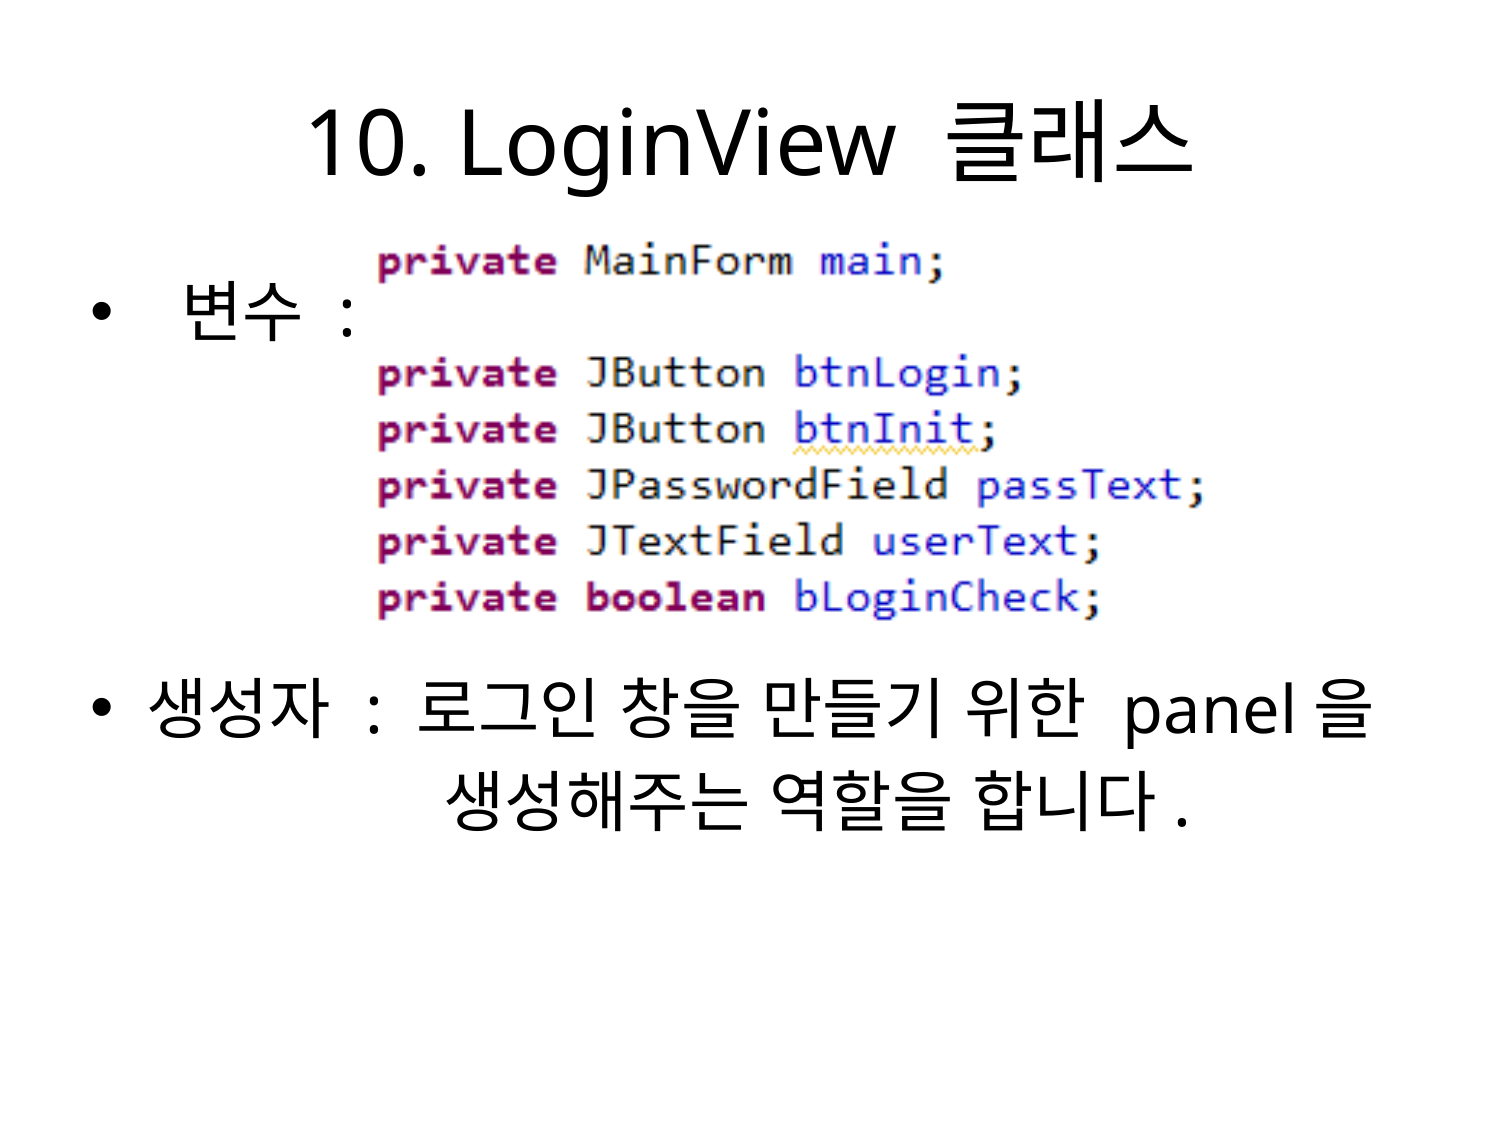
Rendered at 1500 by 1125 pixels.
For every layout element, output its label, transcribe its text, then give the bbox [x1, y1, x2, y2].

title 10. LoginView 클래스 [75, 45, 1425, 233]
picture [351, 234, 1231, 669]
list 변수 : 생성자 : 로그인 창을 만들기 위한 panel을 생성해주는 역할을 합니다. [75, 262, 1425, 1005]
